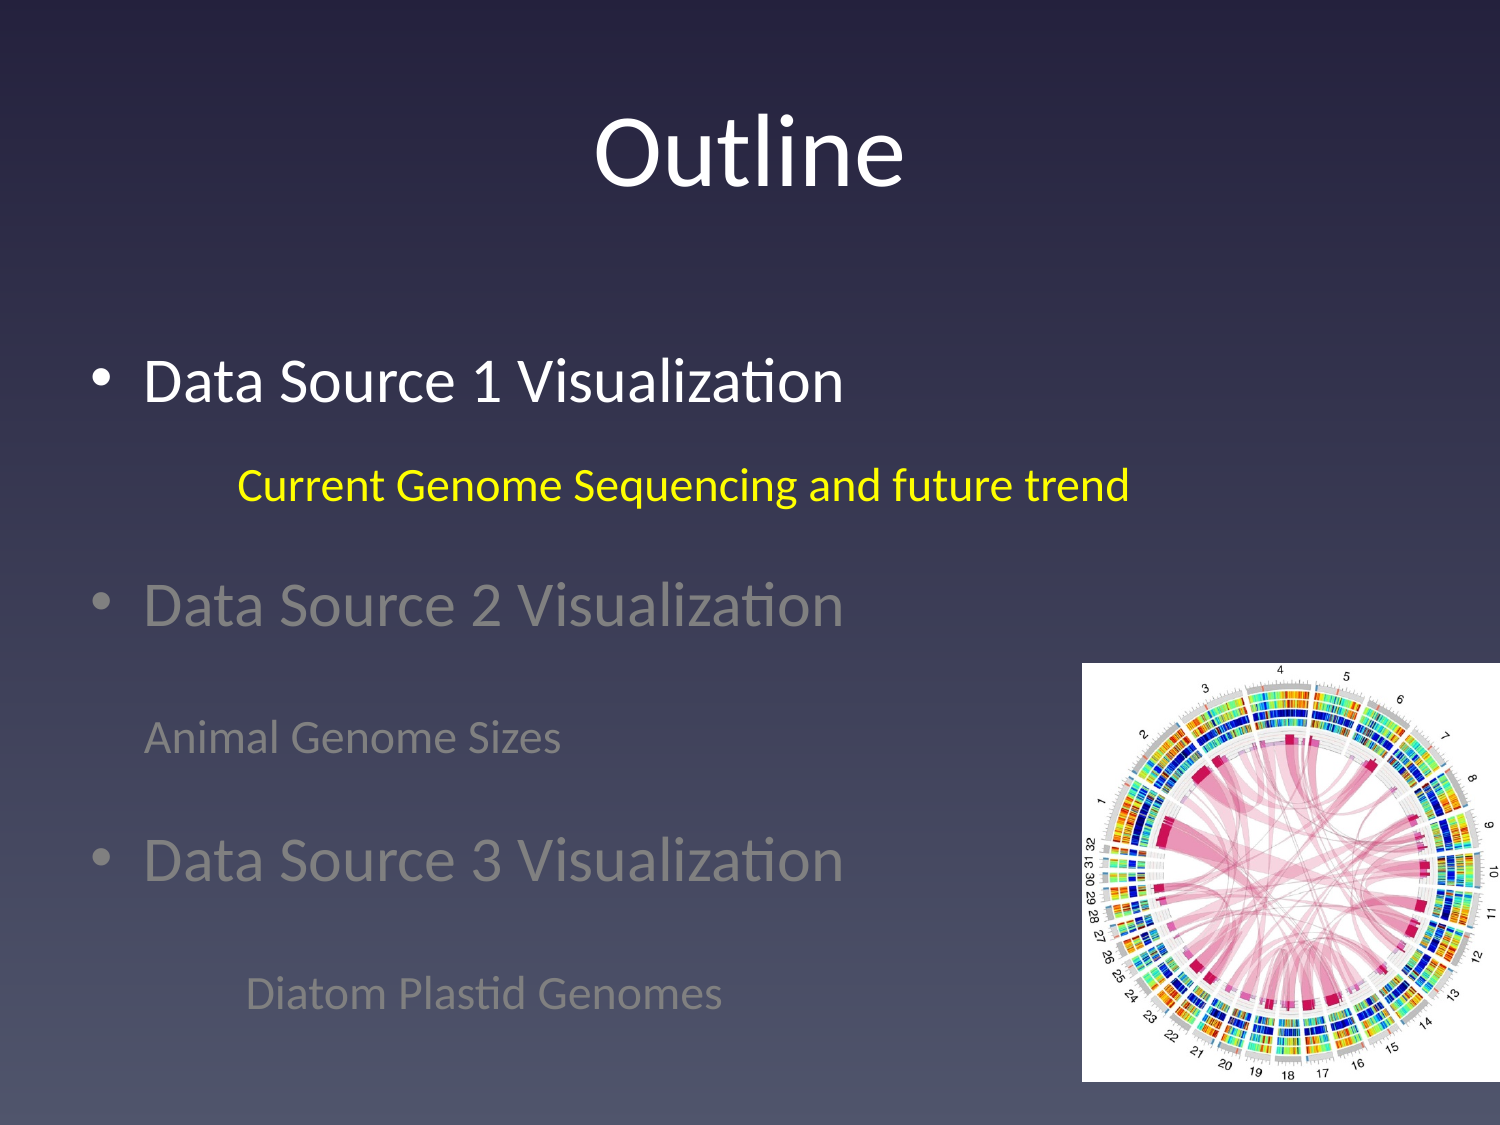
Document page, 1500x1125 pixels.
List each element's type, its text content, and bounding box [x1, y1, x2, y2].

text_box Data Source 1 Visualization Current Genome Sequencing and future trend Data Source 2 Visualization Animal Genome Sizes Data Source 3 Visualization Diatom Plastid Genomes [74, 292, 1425, 1035]
title Outline [75, 75, 1425, 263]
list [1082, 663, 1500, 1082]
